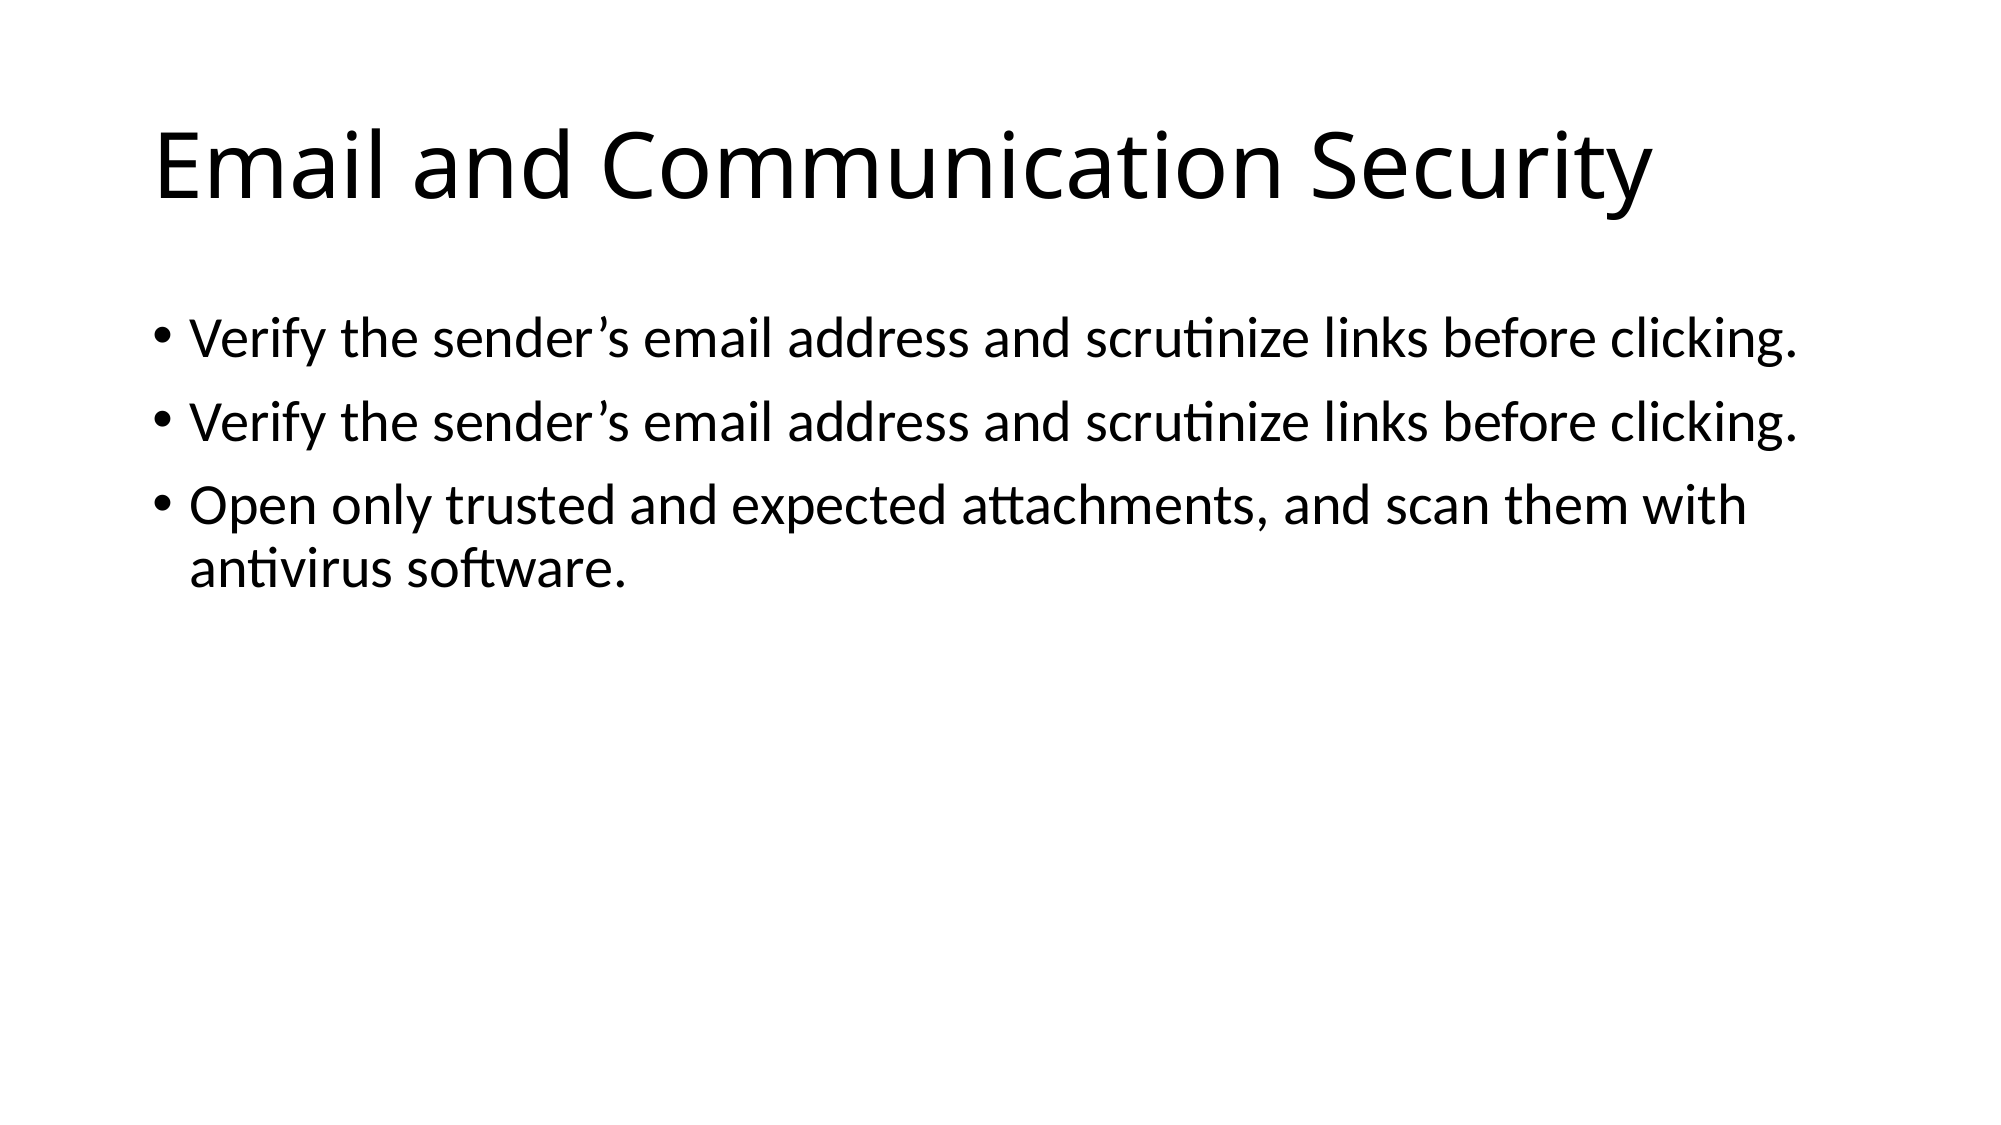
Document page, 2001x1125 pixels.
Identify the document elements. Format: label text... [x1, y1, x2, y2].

title Email and Communication Security [137, 59, 1863, 278]
list Verify the sender’s email address and scrutinize links before clicking. Verify the sender’s email address and scrutinize links before clicking. Open only trusted and expected attachments, and scan them with antivirus software. [137, 299, 1863, 1014]
